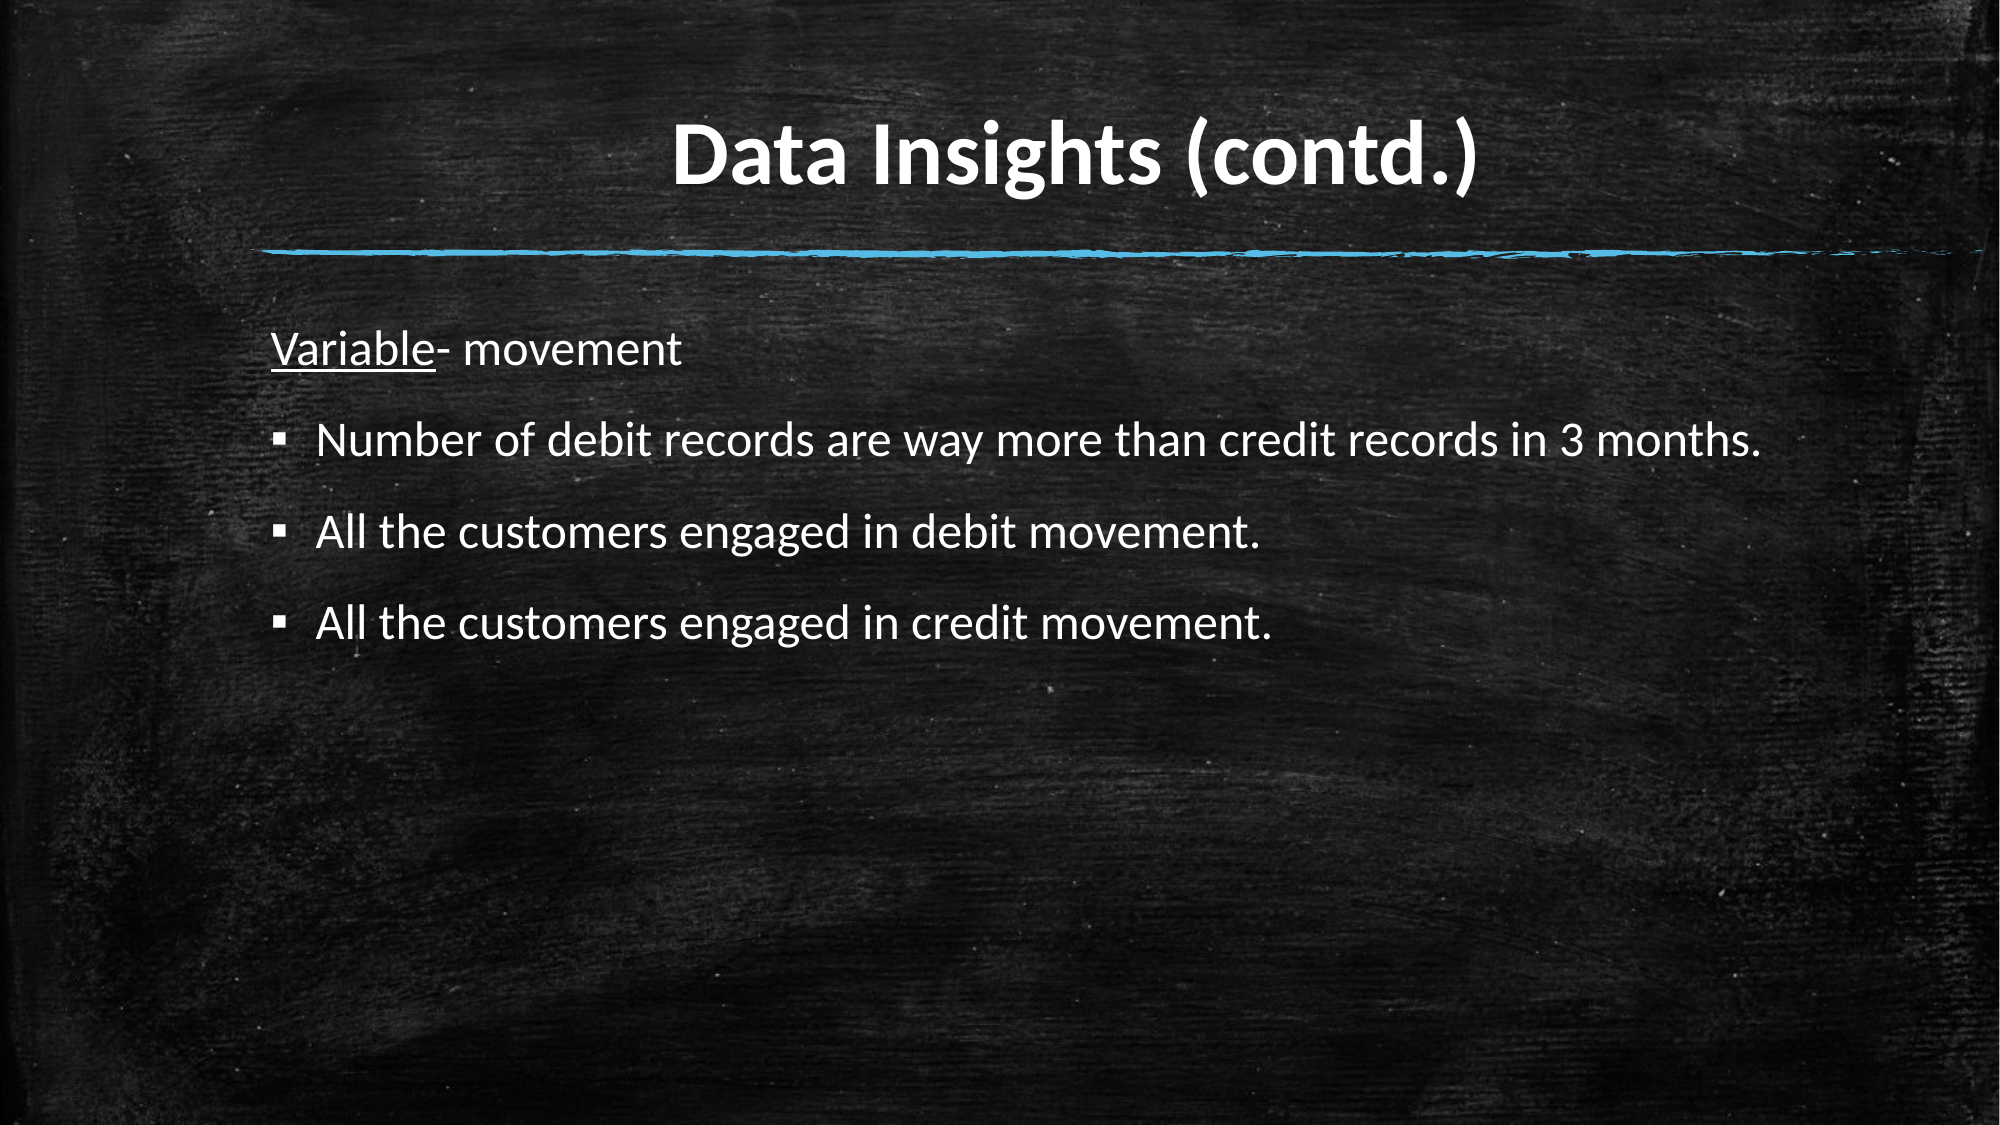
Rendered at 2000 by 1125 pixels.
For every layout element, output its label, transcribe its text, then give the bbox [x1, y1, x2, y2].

title Data Insights (contd.) [645, 44, 1508, 212]
list Variable- movement Number of debit records are way more than credit records in 3 months. All the customers engaged in debit movement. All the customers engaged in credit movement. [255, 314, 1969, 870]
